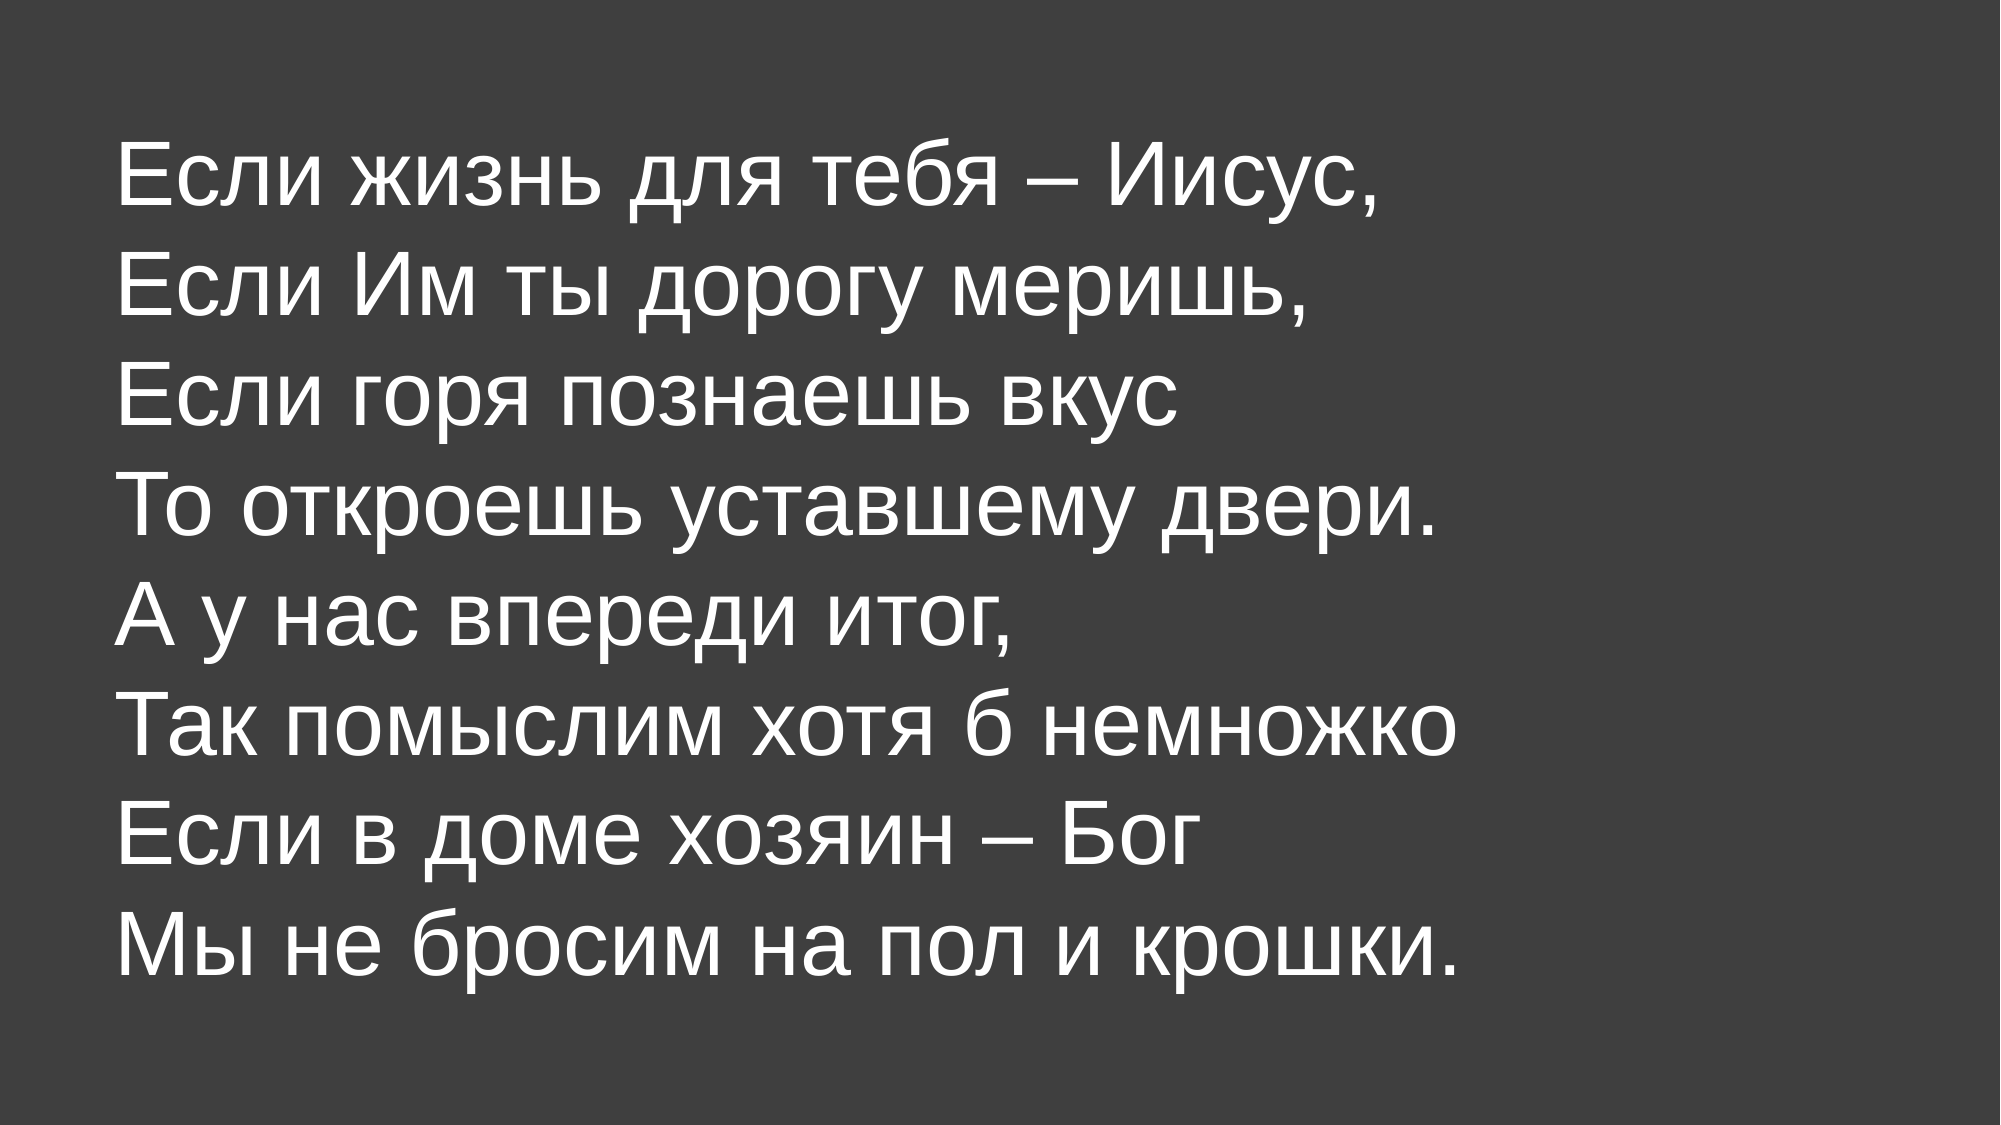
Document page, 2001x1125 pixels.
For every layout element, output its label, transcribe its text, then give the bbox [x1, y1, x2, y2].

text_box Если жизнь для тебя – Иисус, Если Им ты дорогу меришь, Если горя познаешь вкус То откроешь уставшему двери. А у нас впереди итог, Так помыслим хотя б немножко Если в доме хозяин – Бог Мы не бросим на пол и крошки. [100, 105, 1483, 1001]
